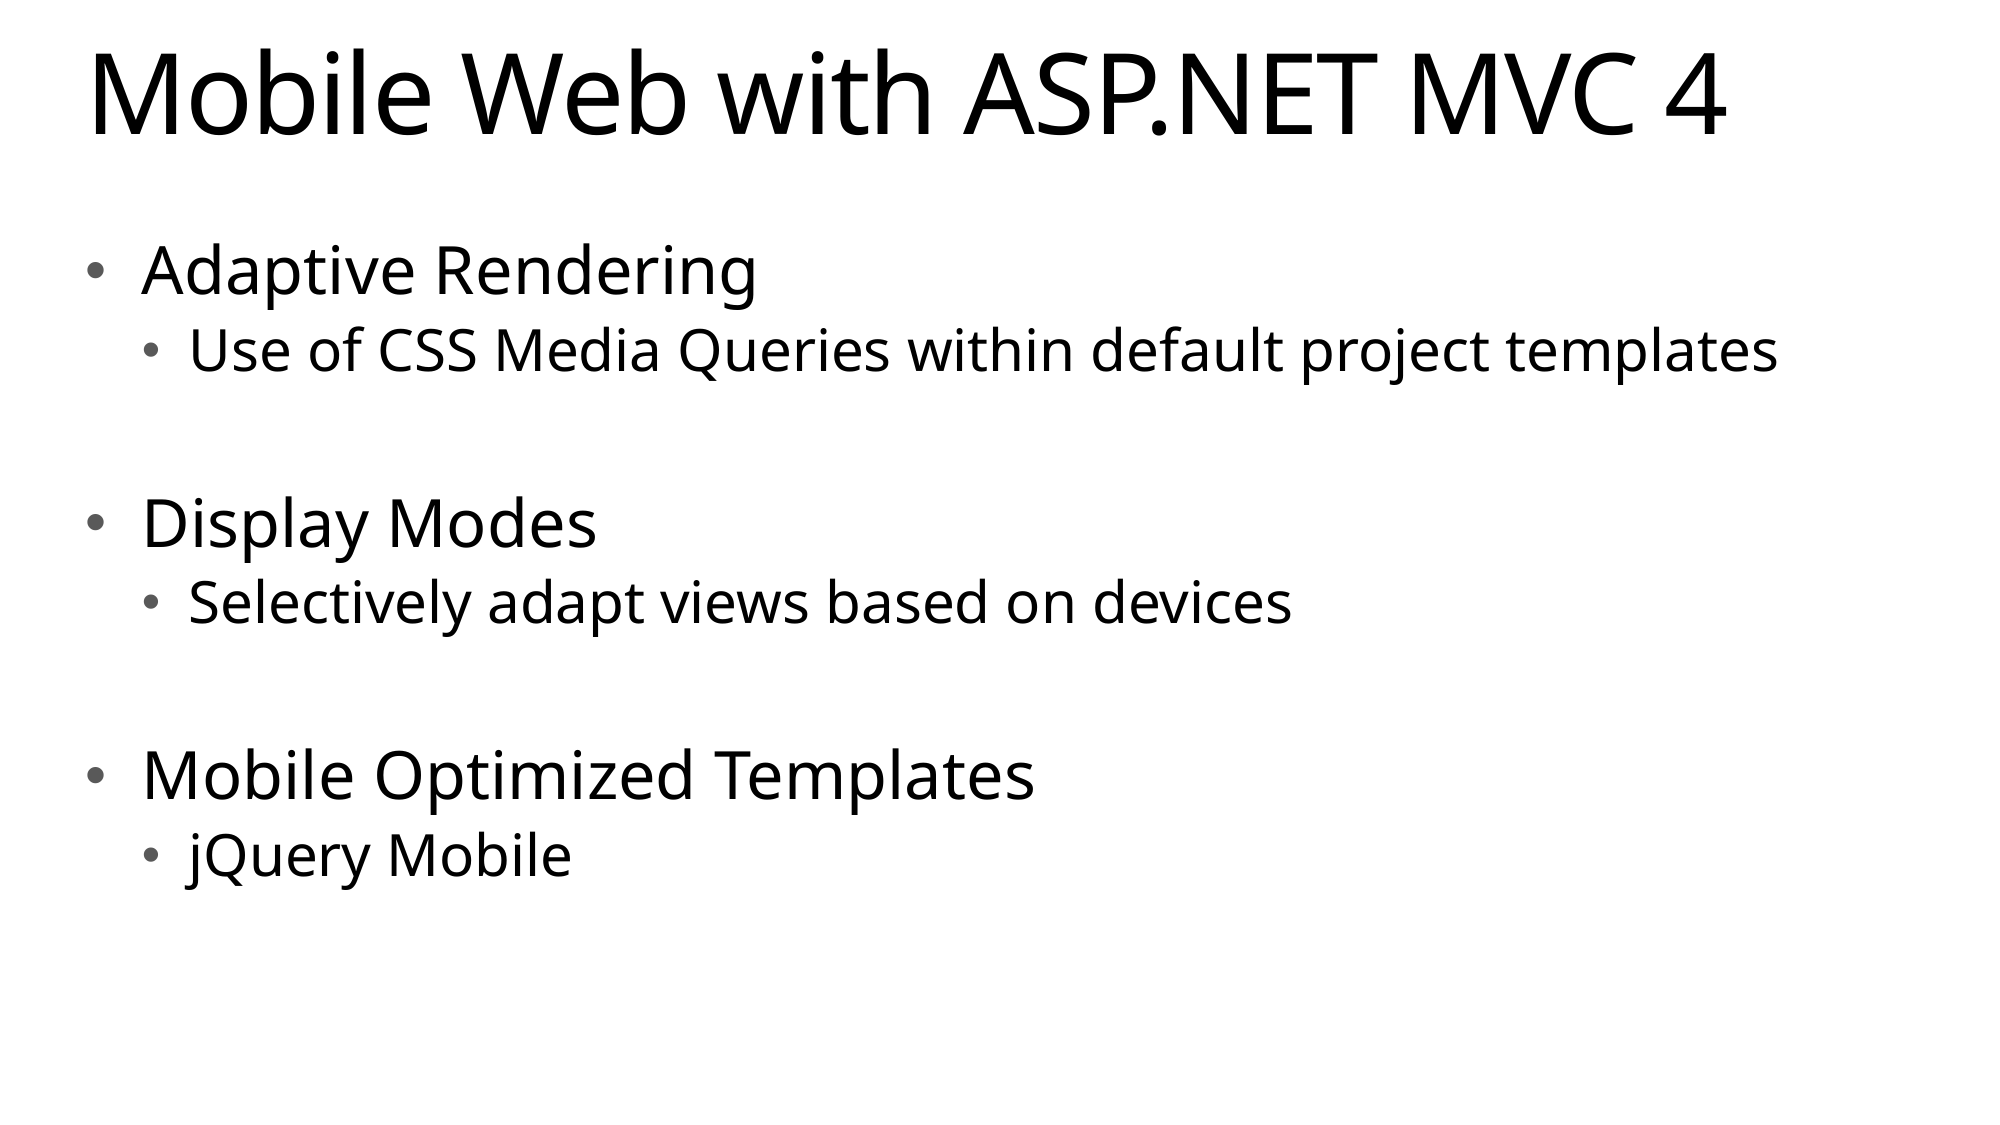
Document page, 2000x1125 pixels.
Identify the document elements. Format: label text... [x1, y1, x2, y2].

title Mobile Web with ASP.NET MVC 4 [85, 37, 1914, 161]
list Adaptive Rendering Use of CSS Media Queries within default project templates Display Modes Selectively adapt views based on devices Mobile Optimized Templates jQuery Mobile [85, 237, 1914, 888]
